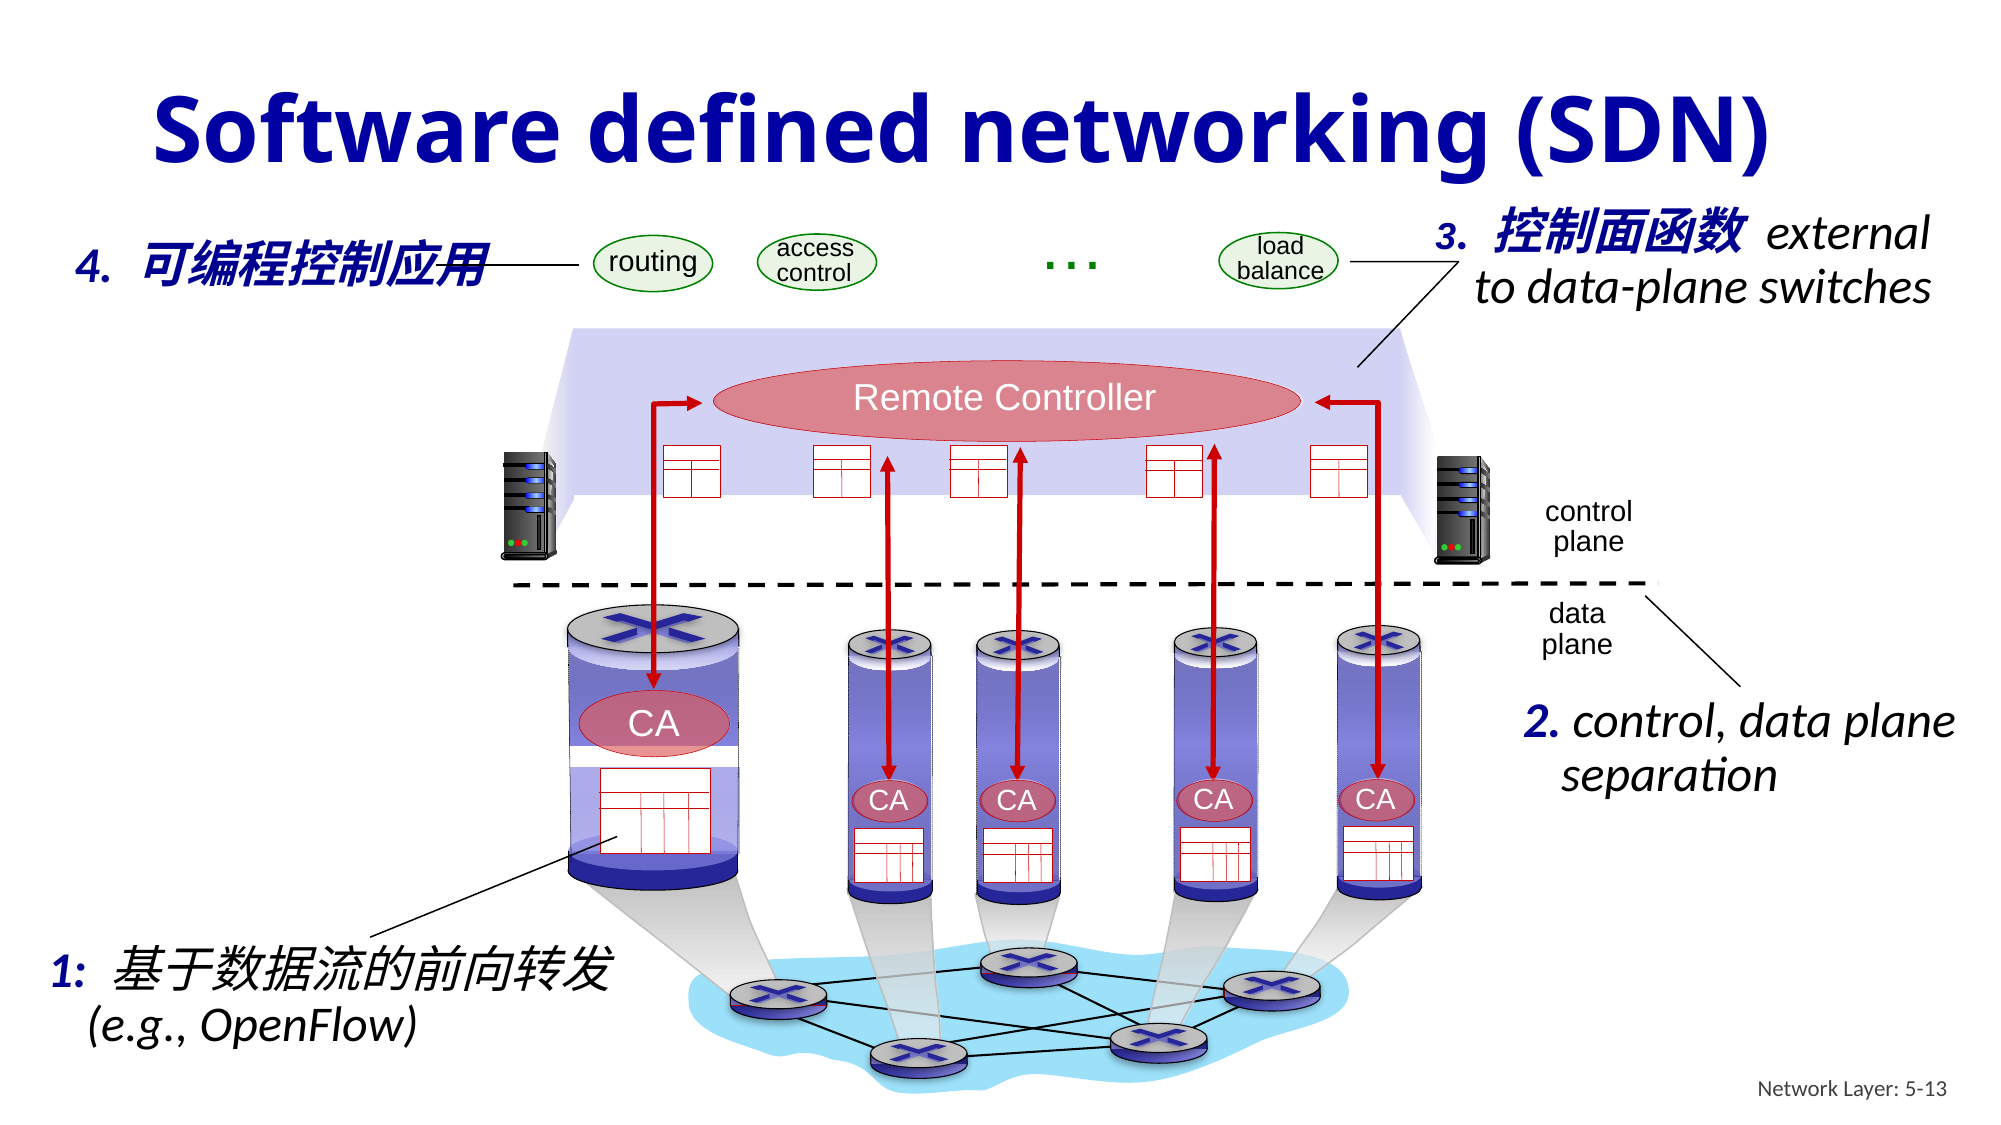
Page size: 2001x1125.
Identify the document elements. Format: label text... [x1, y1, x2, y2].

text_box load balance [1214, 226, 1348, 293]
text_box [59, 231, 580, 302]
slide_number Network Layer: 5-13 [1512, 1056, 1963, 1117]
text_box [1508, 595, 1973, 811]
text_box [32, 836, 708, 1062]
title Software defined networking (SDN) [137, 59, 1863, 207]
text_box [614, 285, 692, 292]
text_box [757, 252, 761, 272]
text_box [501, 327, 1659, 1094]
text_box … [1023, 195, 1120, 290]
text_box access control [761, 228, 895, 295]
text_box routing [593, 234, 714, 285]
text_box 3. 控制面函数 external to data-plane switches [1420, 199, 1967, 322]
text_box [1357, 262, 1459, 368]
